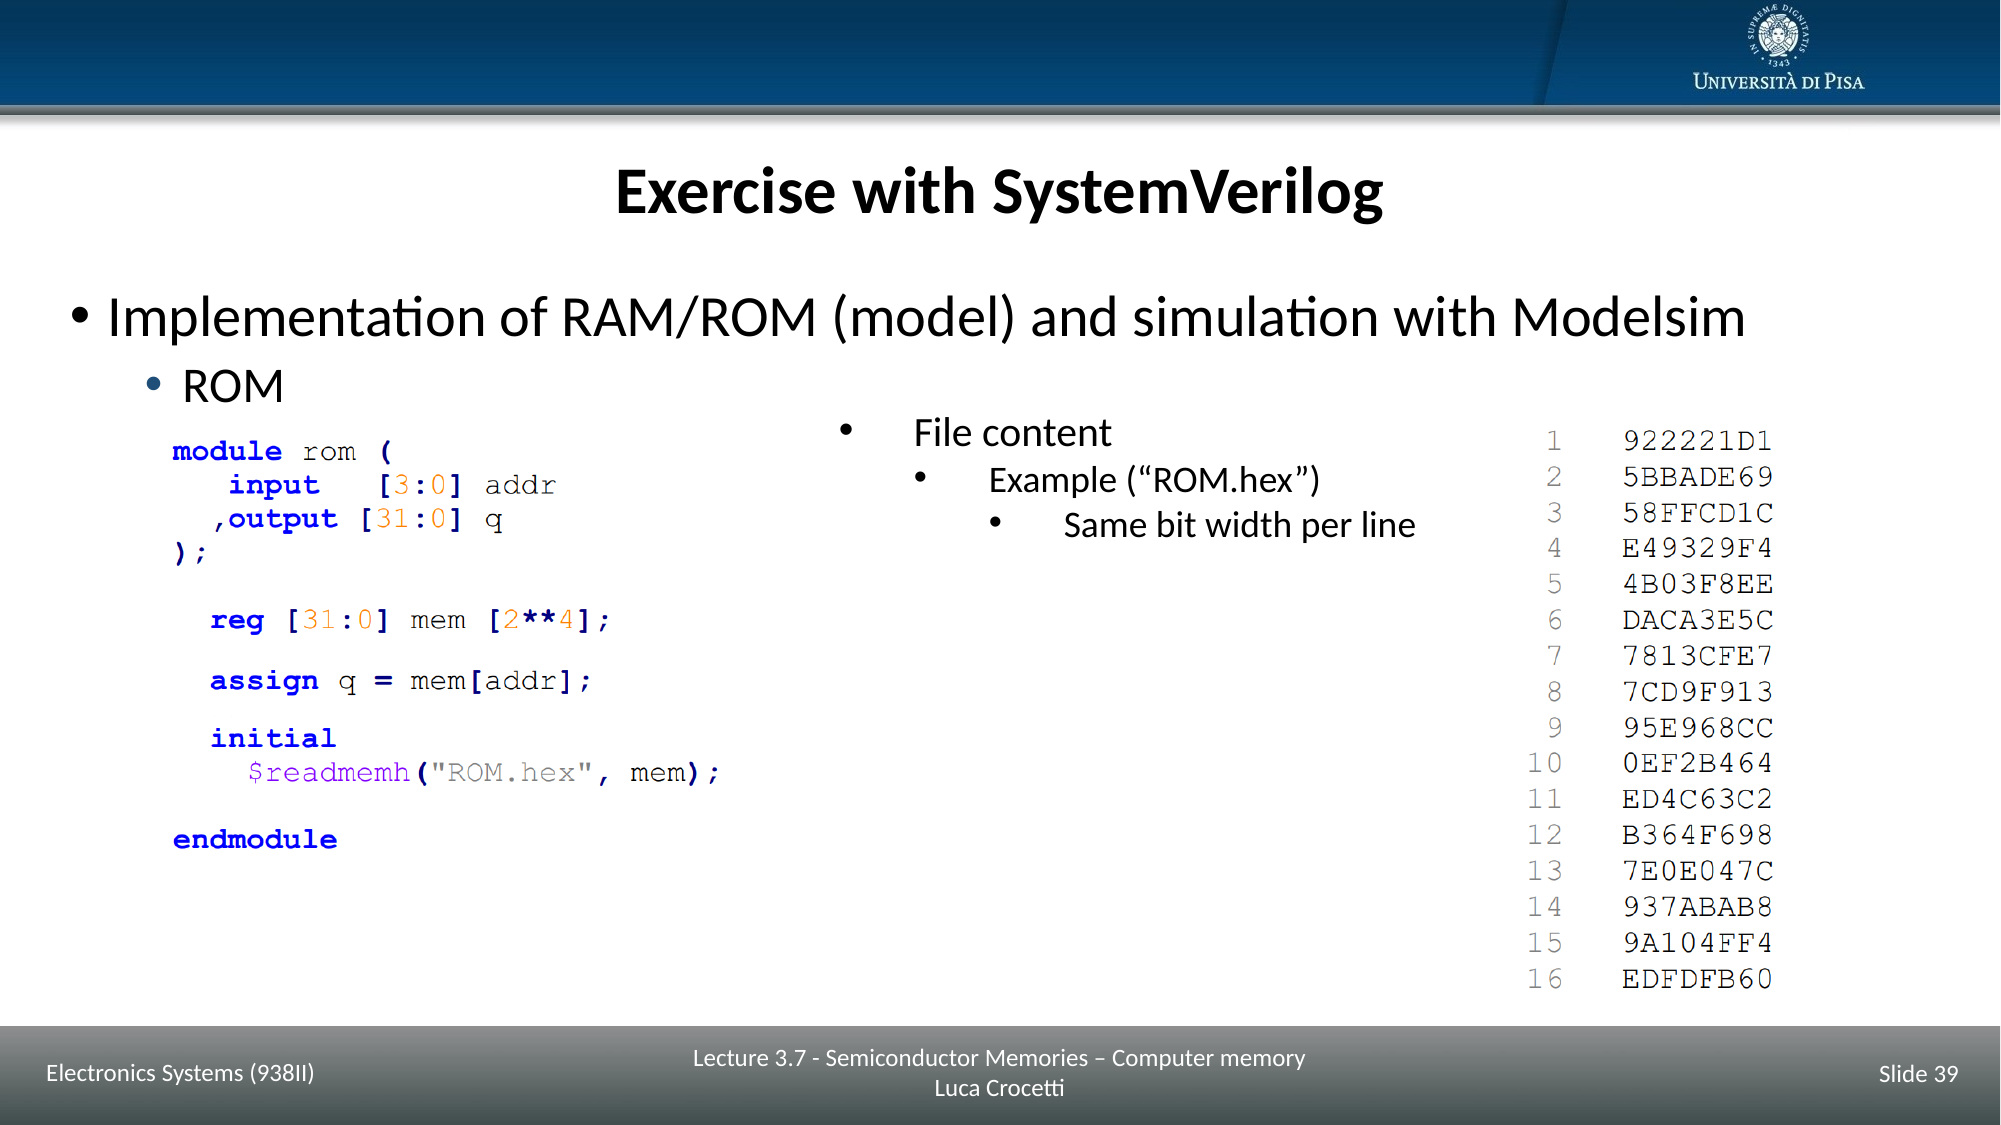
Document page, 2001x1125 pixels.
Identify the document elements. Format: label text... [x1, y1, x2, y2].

picture [0, 0, 2001, 1125]
title Exercise with SystemVerilog [55, 138, 1945, 244]
text_box File content Example (“ROM.hex”) Same bit width per line [824, 397, 1981, 552]
list Implementation of RAM/ROM (model) and simulation with Modelsim ROM [55, 278, 1945, 993]
